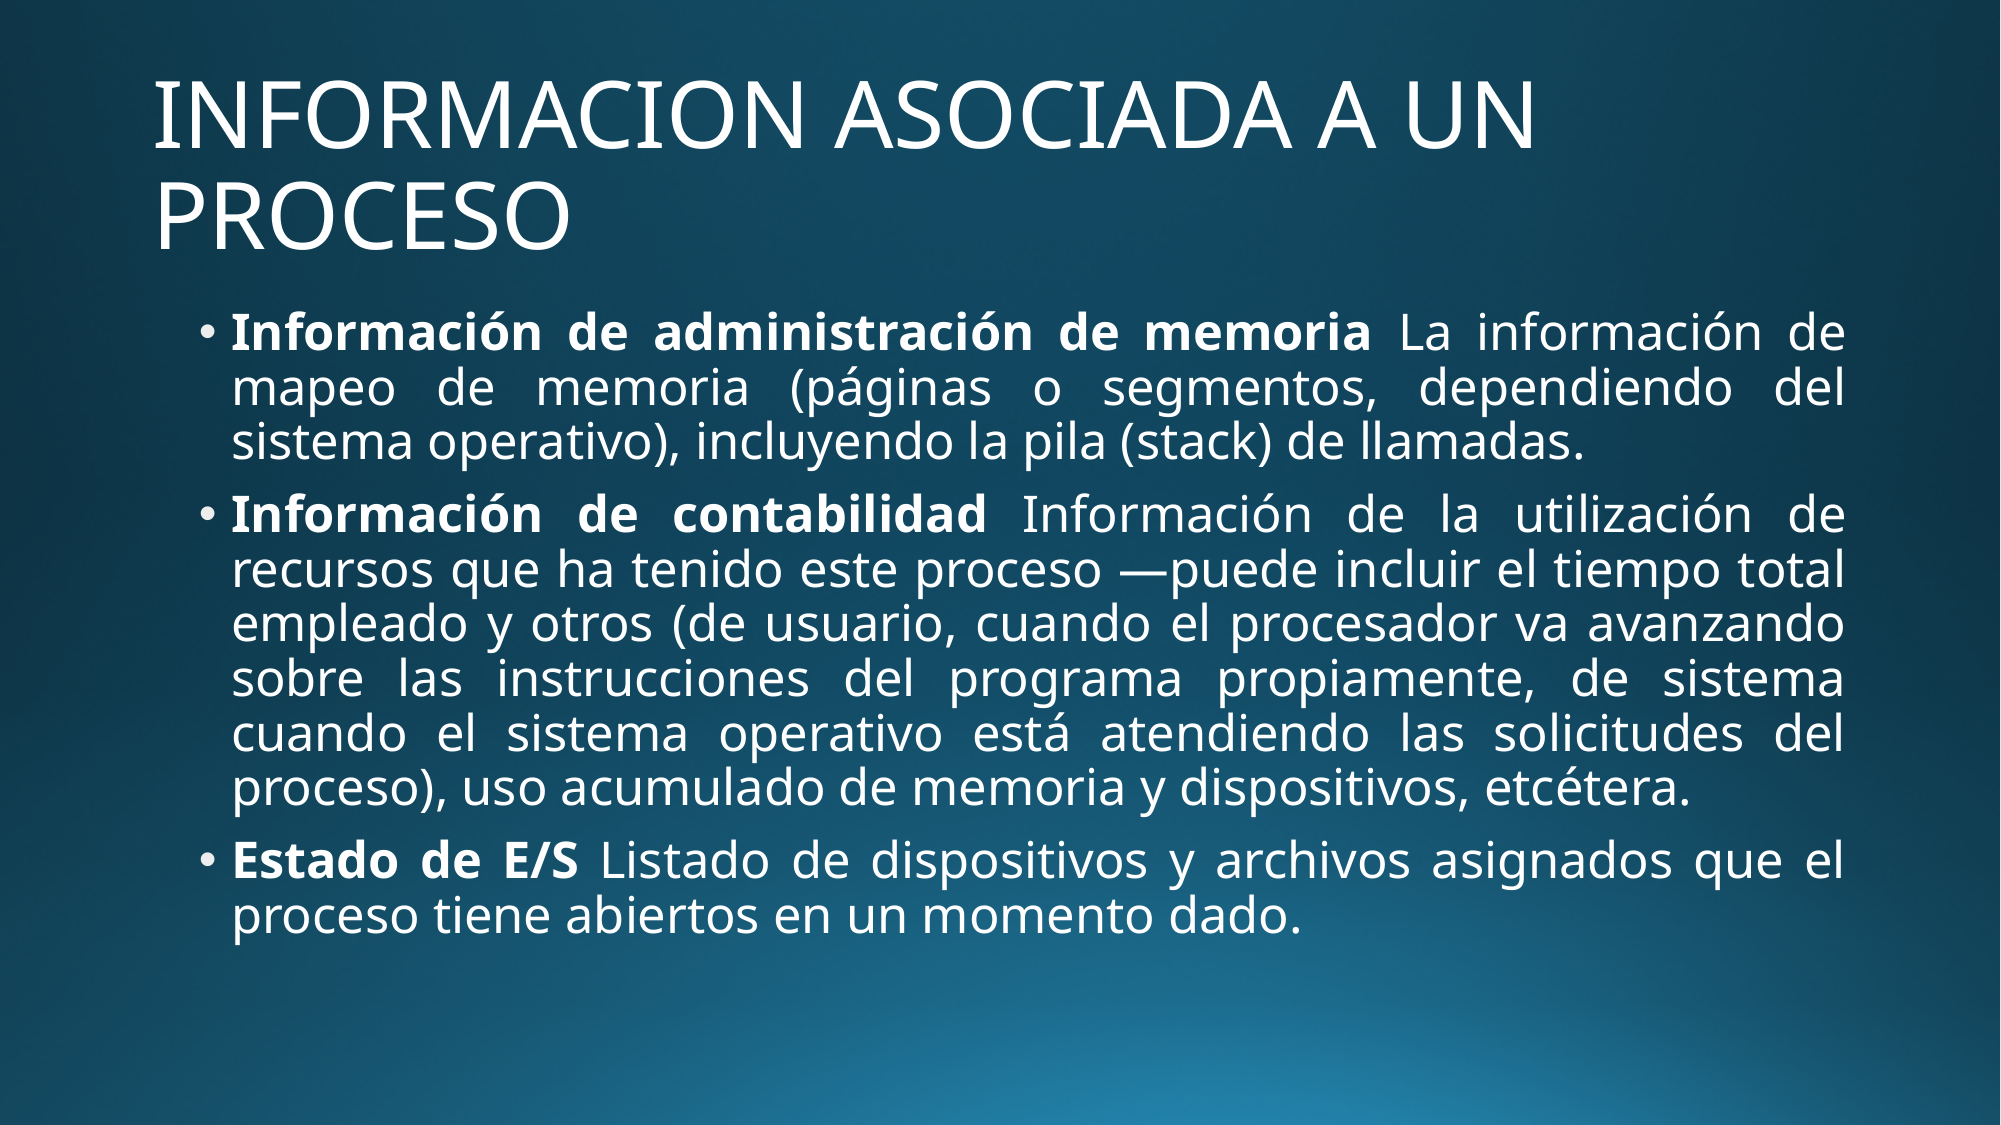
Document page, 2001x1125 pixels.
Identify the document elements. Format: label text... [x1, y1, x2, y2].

list Información de administración de memoria La información de mapeo de memoria (páginas o segmentos, dependiendo del sistema operativo), incluyendo la pila (stack) de llamadas. Información de contabilidad Información de la utilización de recursos que ha tenido este proceso —puede incluir el tiempo total empleado y otros (de usuario, cuando el procesador va avanzando sobre las instrucciones del programa propiamente, de sistema cuando el sistema operativo está atendiendo las solicitudes del proceso), uso acumulado de memoria y dispositivos, etcétera. Estado de E/S Listado de dispositivos y archivos asignados que el proceso tiene abiertos en un momento dado. [183, 299, 1863, 1014]
picture [0, 0, 2001, 1125]
title INFORMACION ASOCIADA A UN PROCESO [137, 59, 1863, 278]
